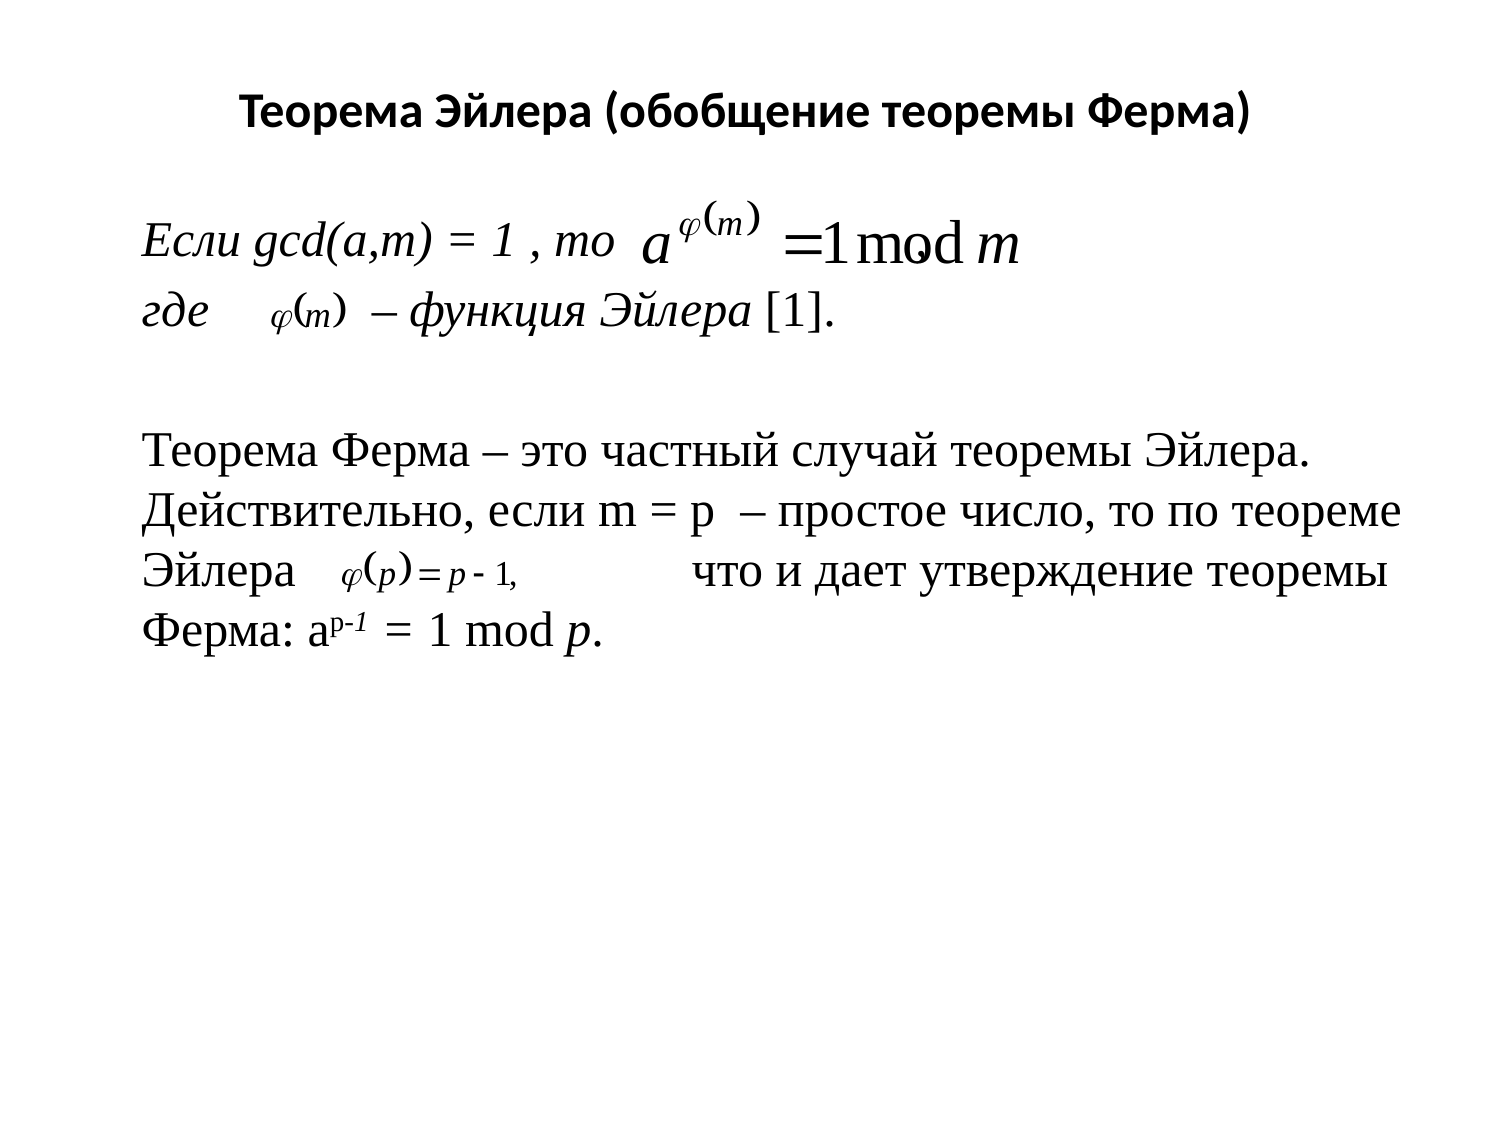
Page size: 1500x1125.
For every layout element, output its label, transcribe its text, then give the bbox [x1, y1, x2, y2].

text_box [336, 550, 525, 601]
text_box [631, 195, 1030, 280]
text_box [265, 290, 348, 343]
list Теорема Эйлера (обобщение теоремы Ферма) Если gcd(a,m) = 1 , то , где – функция Эйлера [1]. Теорема Ферма – это частный случай теоремы Эйлера. Действительно, если m = p – простое число, то по теореме Эйлера что и дает утверждение теоремы Ферма: ap-1 = 1 mod p. [70, 70, 1421, 1090]
